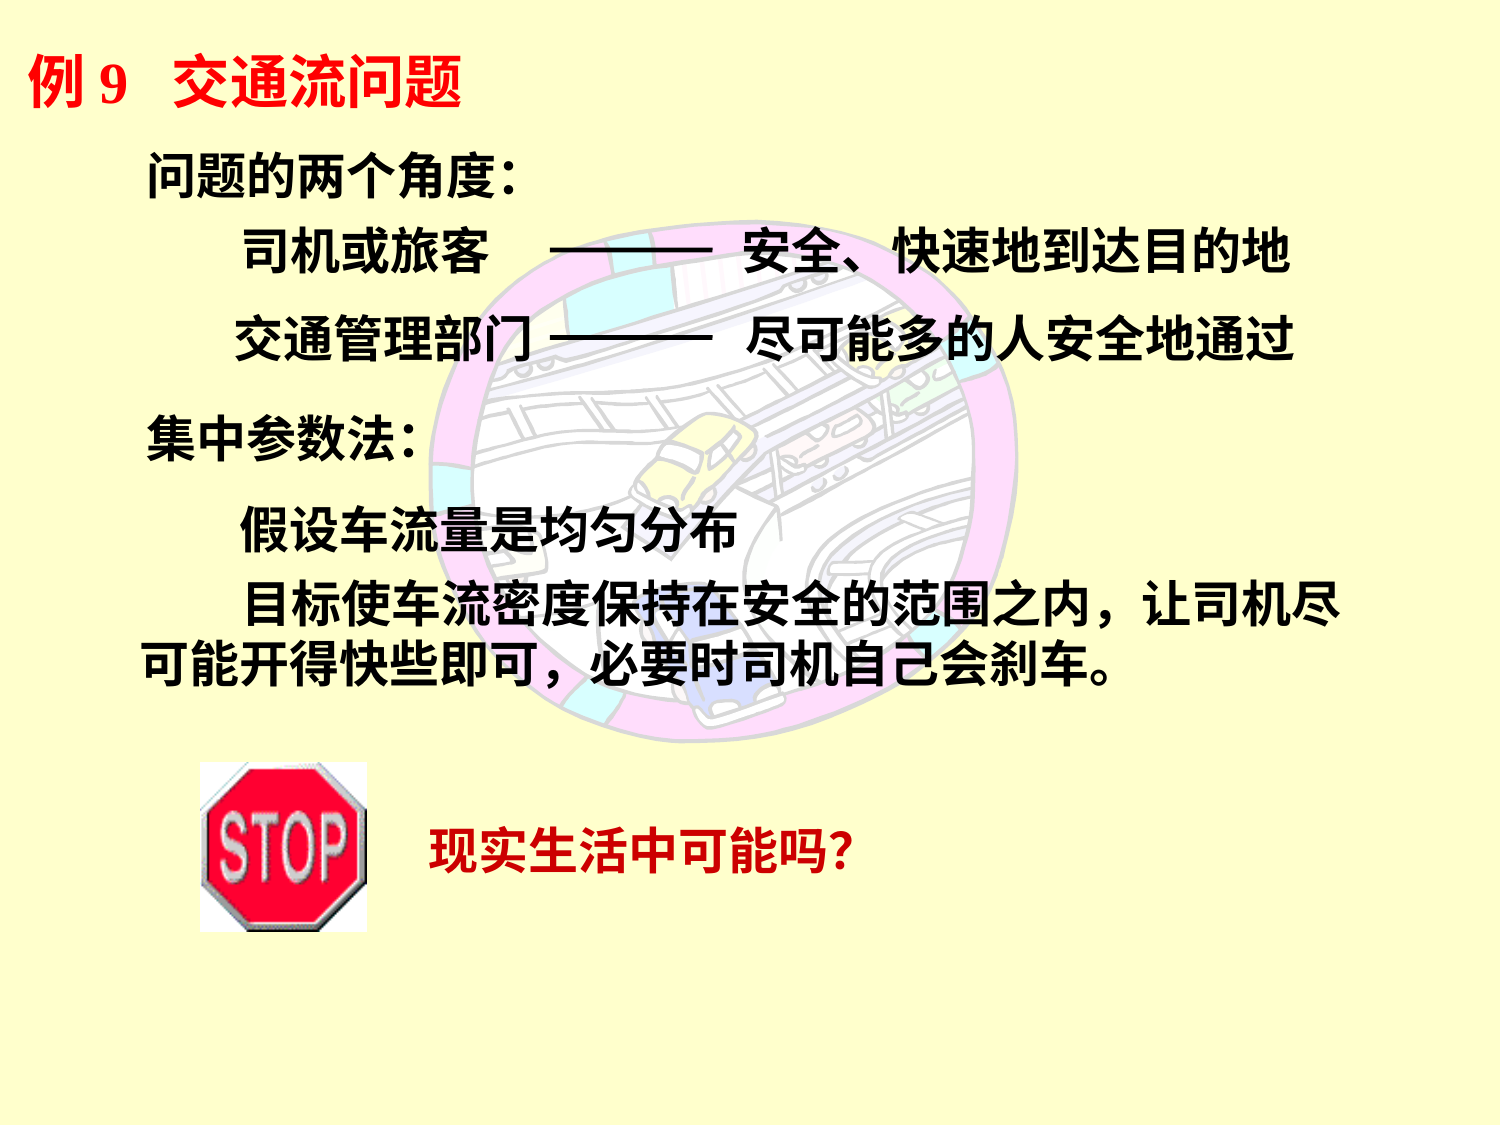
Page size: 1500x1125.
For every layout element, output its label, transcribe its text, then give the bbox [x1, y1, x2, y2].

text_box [129, 137, 1313, 398]
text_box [124, 399, 1363, 701]
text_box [129, 708, 1313, 751]
picture [199, 762, 368, 932]
title 例9 交通流问题 [12, 37, 1288, 225]
text_box 现实生活中可能吗？ [413, 812, 894, 888]
